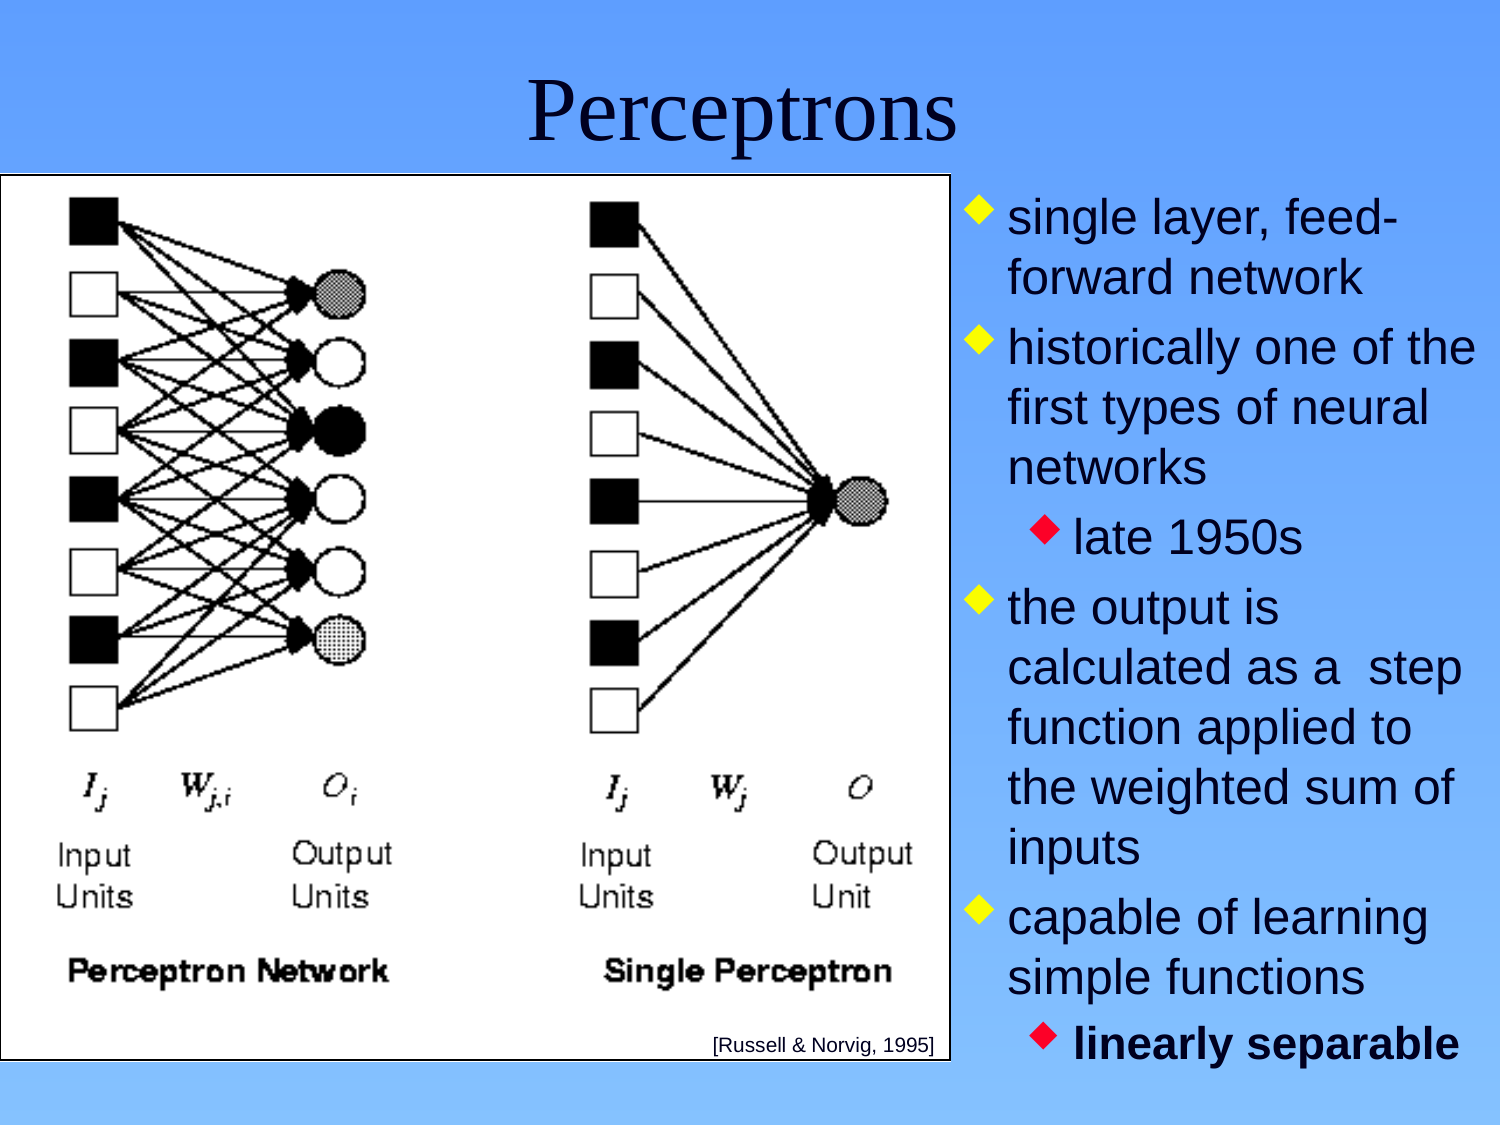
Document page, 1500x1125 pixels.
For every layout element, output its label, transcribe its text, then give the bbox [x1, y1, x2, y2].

list single layer, feed-forward network historically one of the first types of neural networks late 1950s the output is calculated as a step function applied to the weighted sum of inputs capable of learning simple functions linearly separable [953, 177, 1500, 1061]
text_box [0, 174, 951, 1065]
title Perceptrons [37, 37, 1450, 170]
